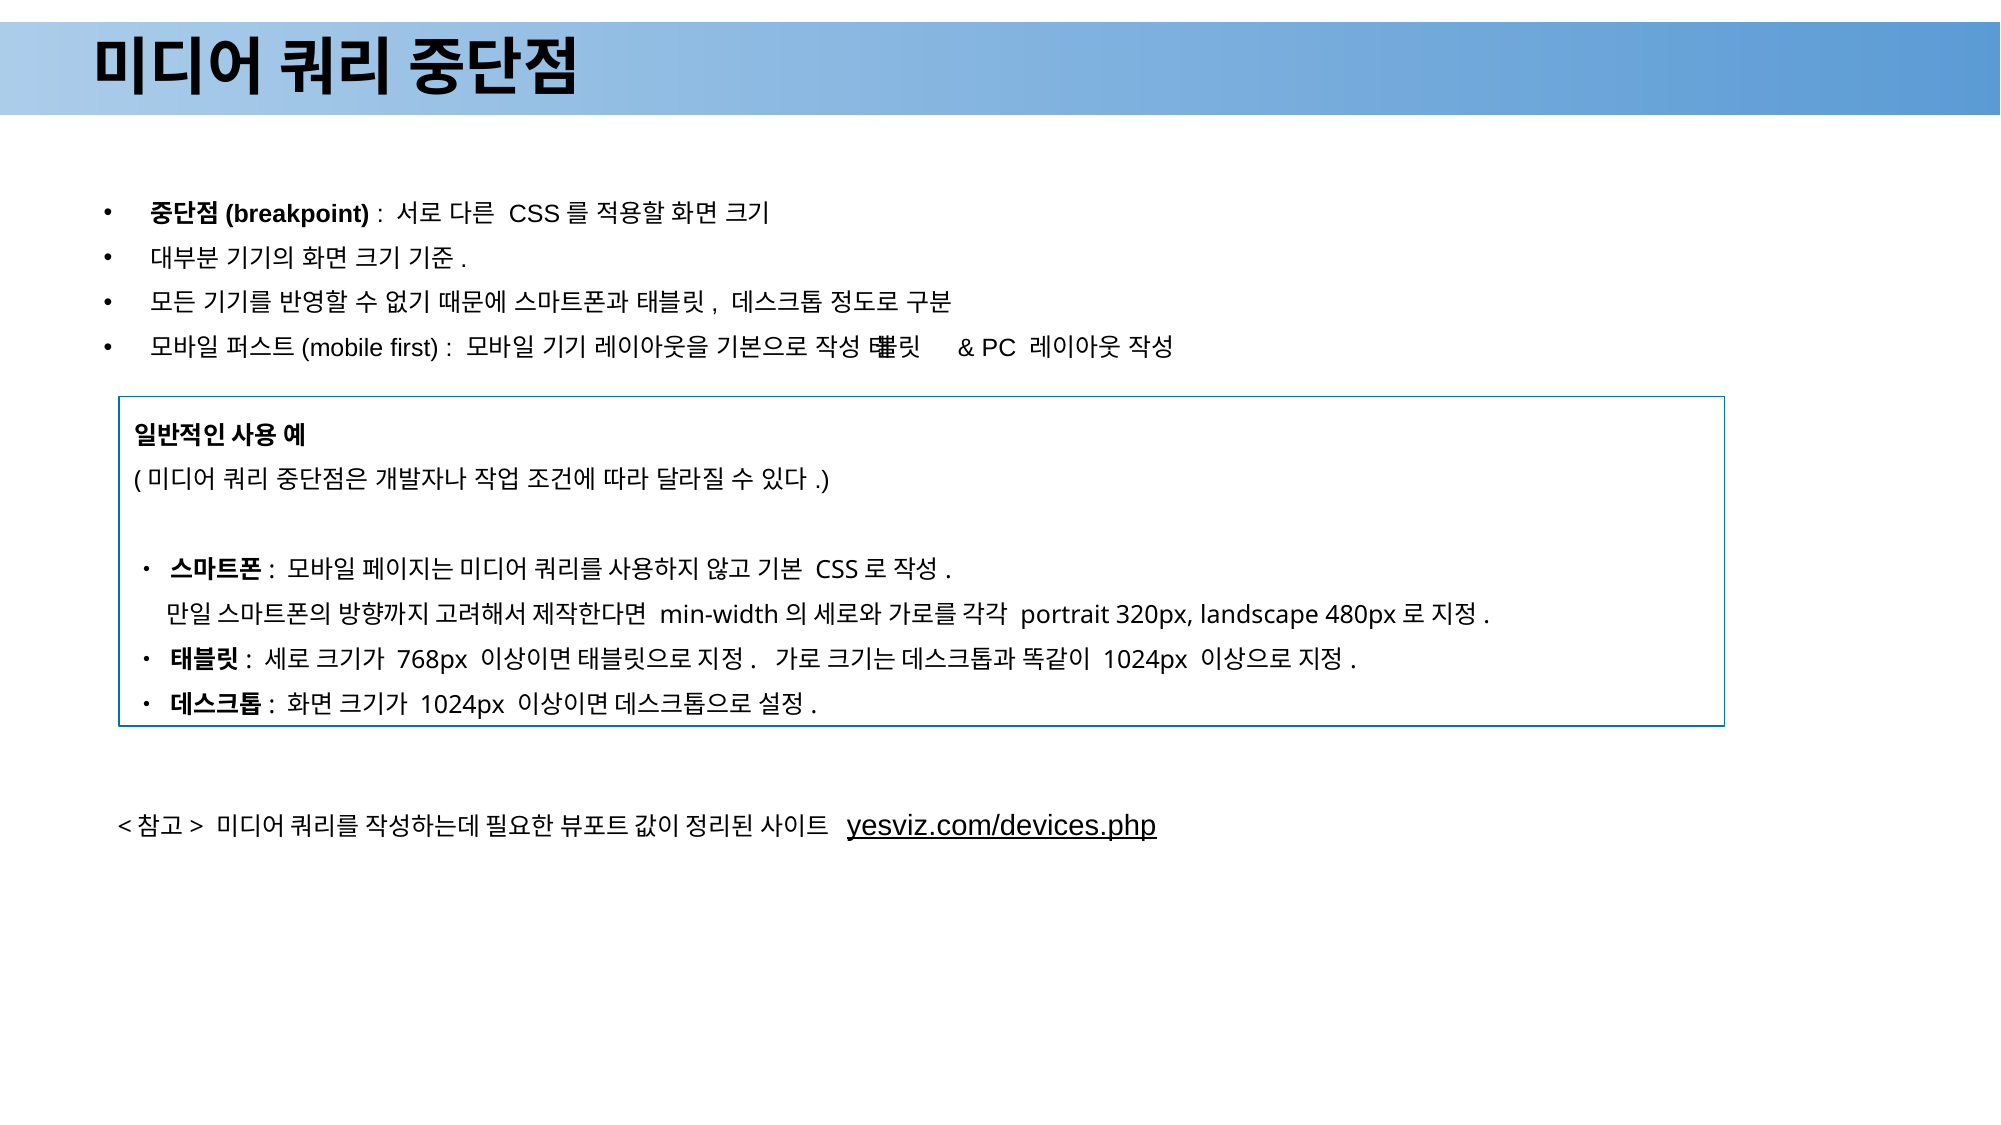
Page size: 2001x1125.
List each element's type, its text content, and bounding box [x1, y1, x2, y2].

text_box <참고> 미디어 쿼리를 작성하는데 필요한 뷰포트 값이 정리된 사이트 yesviz.com/devices.php [102, 781, 1384, 850]
text_box 중단점(breakpoint) : 서로 다른 CSS를 적용할 화면 크기 대부분 기기의 화면 크기 기준. 모든 기기를 반영할 수 없기 때문에 스마트폰과 태블릿, 데스크톱 정도로 구분 모바일 퍼스트(mobile first) : 모바일 기기 레이아웃을 기본으로 작성 🡪 태블릿 & PC 레이아웃 작성 [88, 174, 1279, 370]
text_box 일반적인 사용 예 (미디어 쿼리 중단점은 개발자나 작업 조건에 따라 달라질 수 있다.) • 스마트폰: 모바일 페이지는 미디어 쿼리를 사용하지 않고 기본 CSS로 작성. 만일 스마트폰의 방향까지 고려해서 제작한다면 min-width의 세로와 가로를 각각 portrait 320px, landscape 480px로 지정. • 태블릿: 세로 크기가 768px 이상이면 태블릿으로 지정. 가로 크기는 데스크톱과 똑같이 1024px 이상으로 지정. • 데스크톱: 화면 크기가 1024px 이상이면 데스크톱으로 설정. [119, 396, 1725, 726]
title 미디어 쿼리 중단점 [77, 22, 1569, 116]
